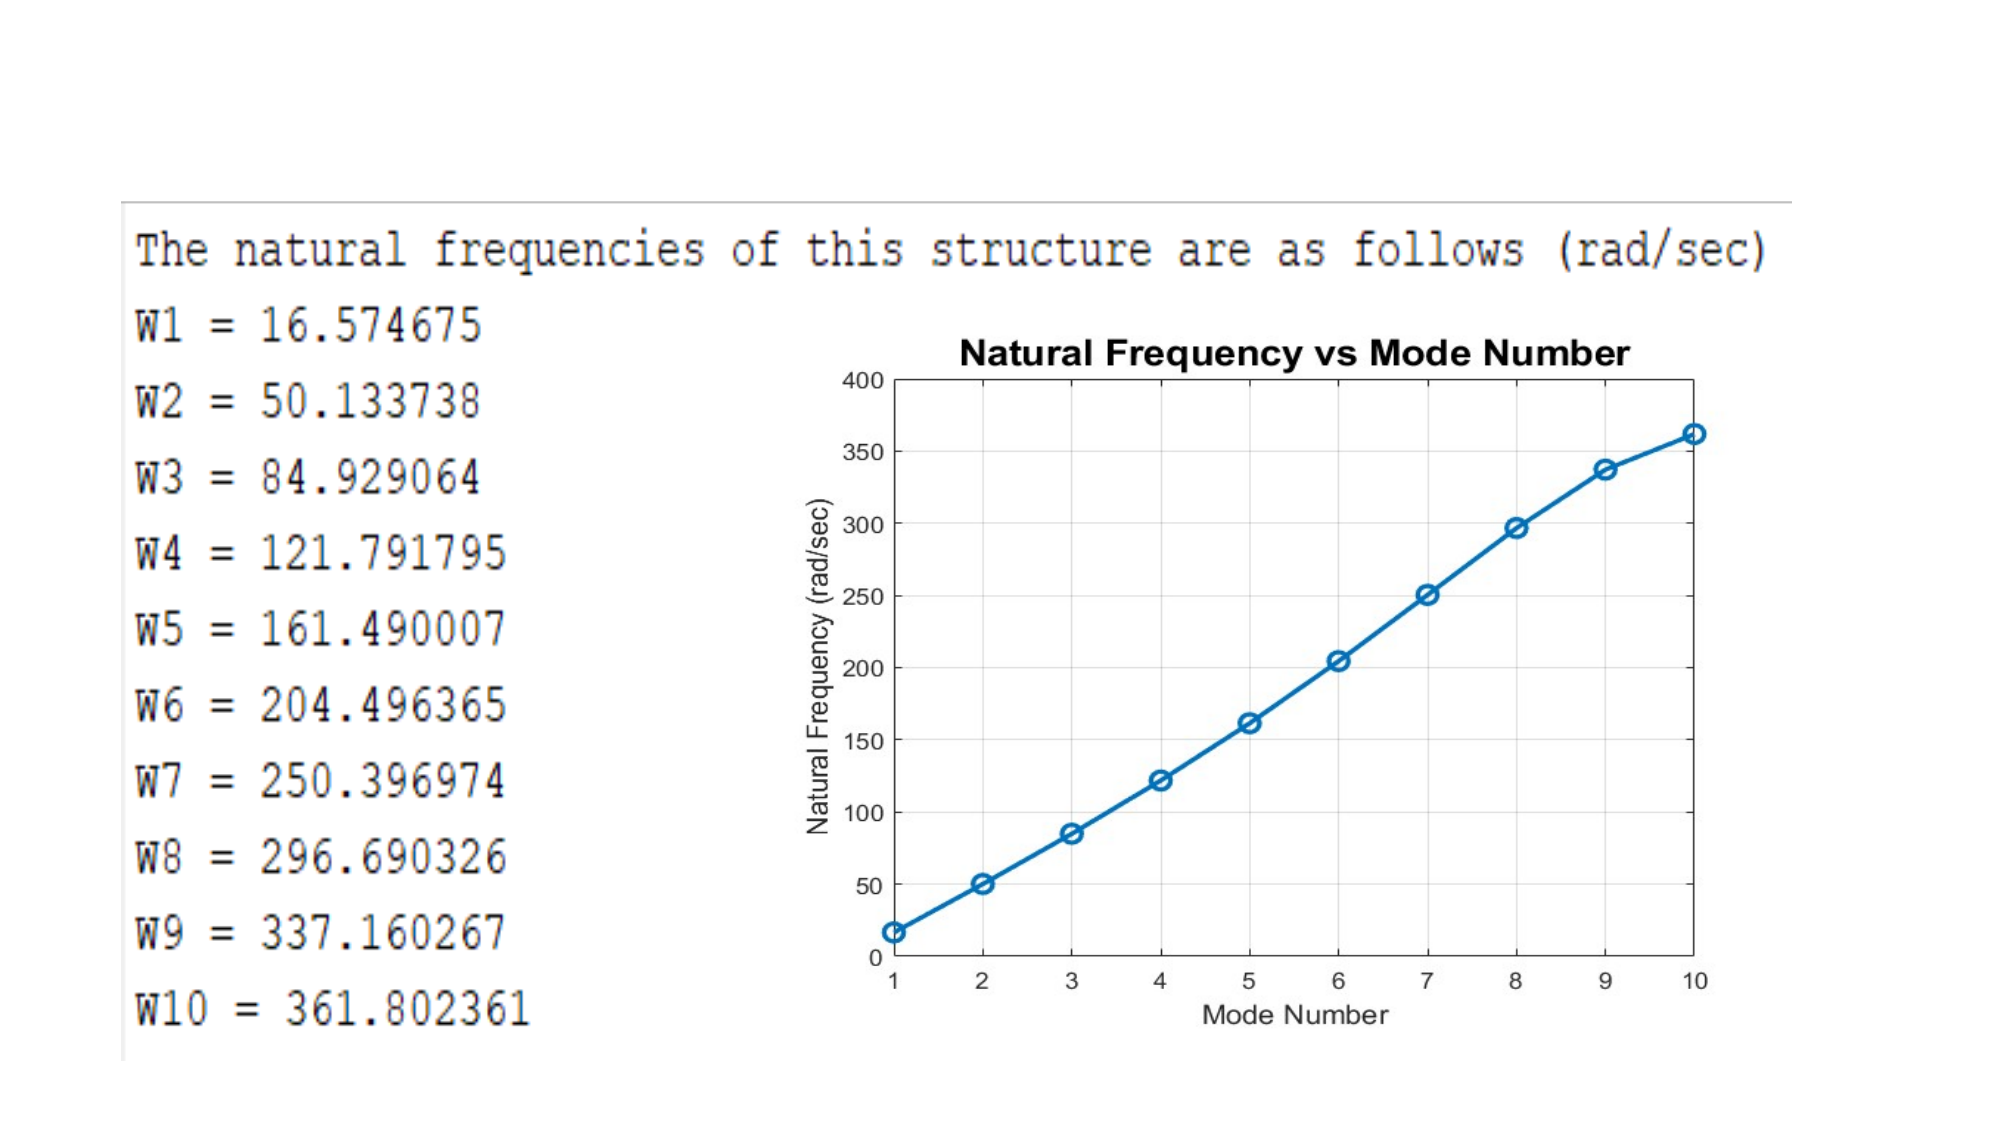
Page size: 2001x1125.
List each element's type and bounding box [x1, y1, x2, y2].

picture [121, 0, 1792, 1061]
